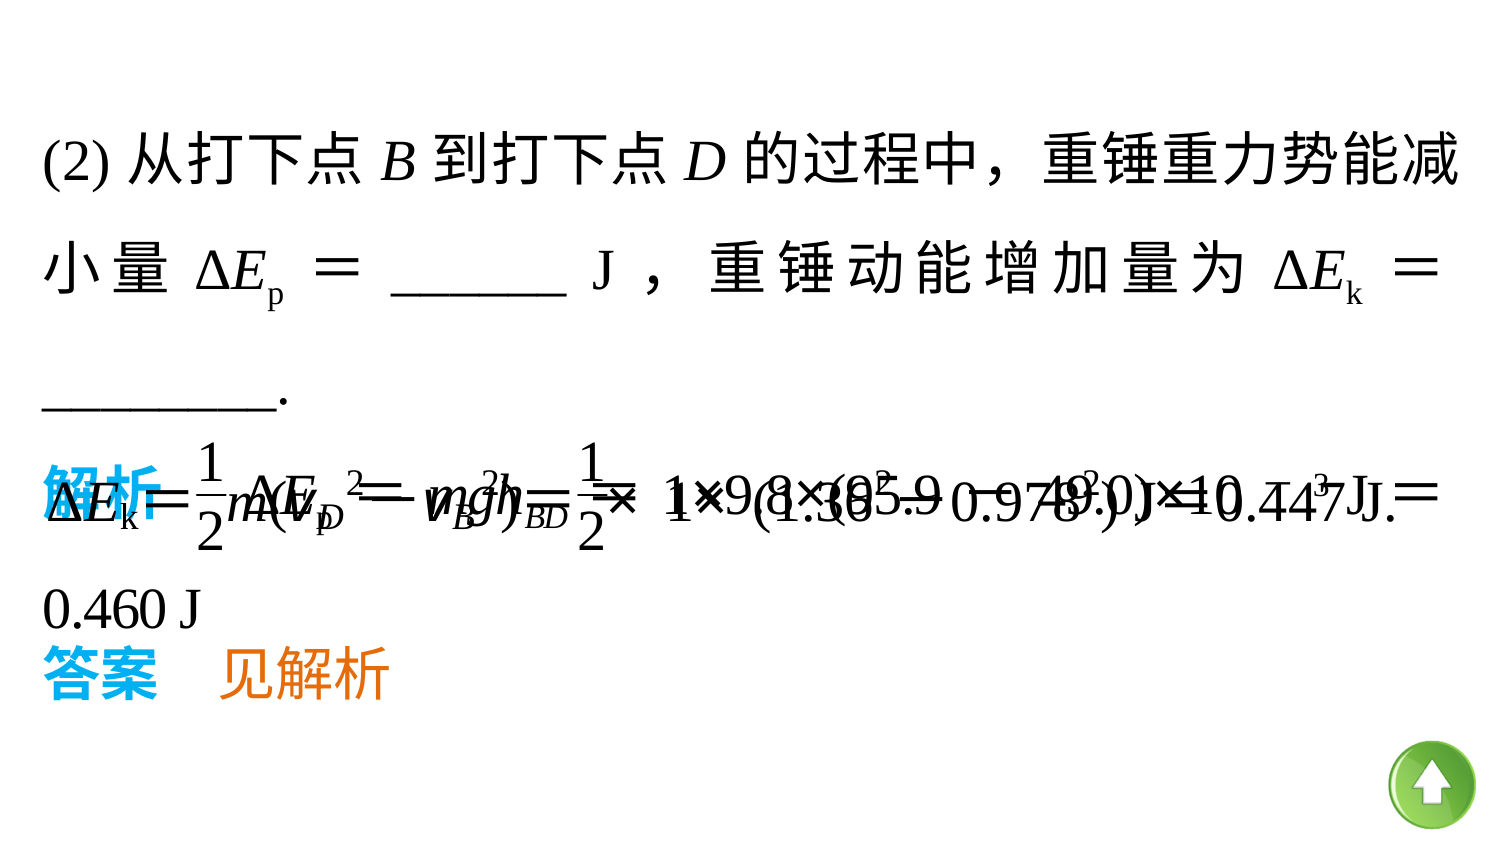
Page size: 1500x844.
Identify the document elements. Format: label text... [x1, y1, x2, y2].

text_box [46, 428, 1451, 569]
text_box (2)从打下点B到打下点D的过程中，重锤重力势能减小量ΔEp＝______ J，重锤动能增加量为ΔEk＝________. 解析 ΔEp＝mghBD＝1×9.8×(95.9－49.0)×10－3 J＝0.460 J [27, 79, 1475, 648]
text_box 答案 见解析 [27, 594, 808, 715]
picture [1387, 740, 1477, 830]
